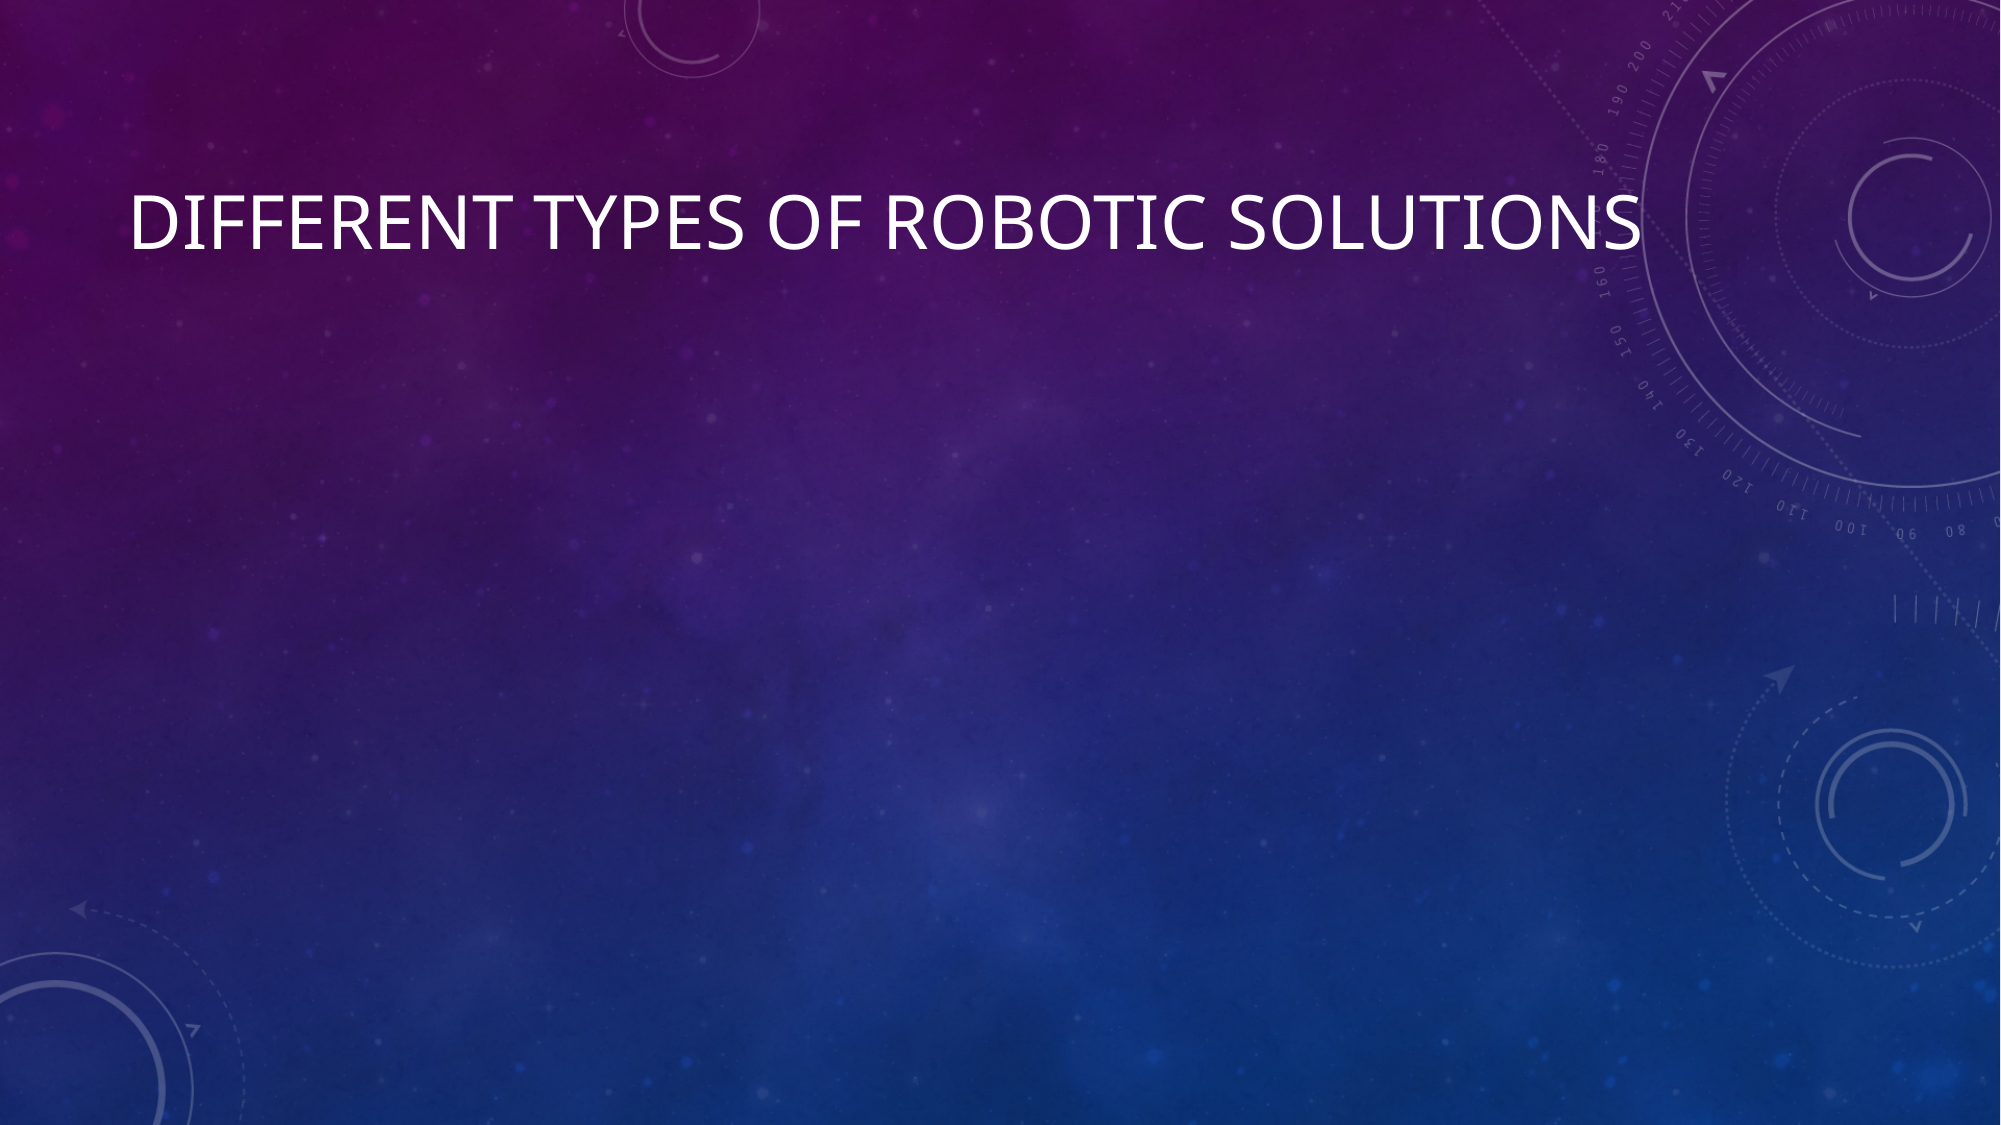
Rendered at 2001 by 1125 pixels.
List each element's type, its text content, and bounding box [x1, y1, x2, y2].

title Different types of robotic solutions [112, 99, 1775, 339]
picture [0, 0, 2001, 1125]
